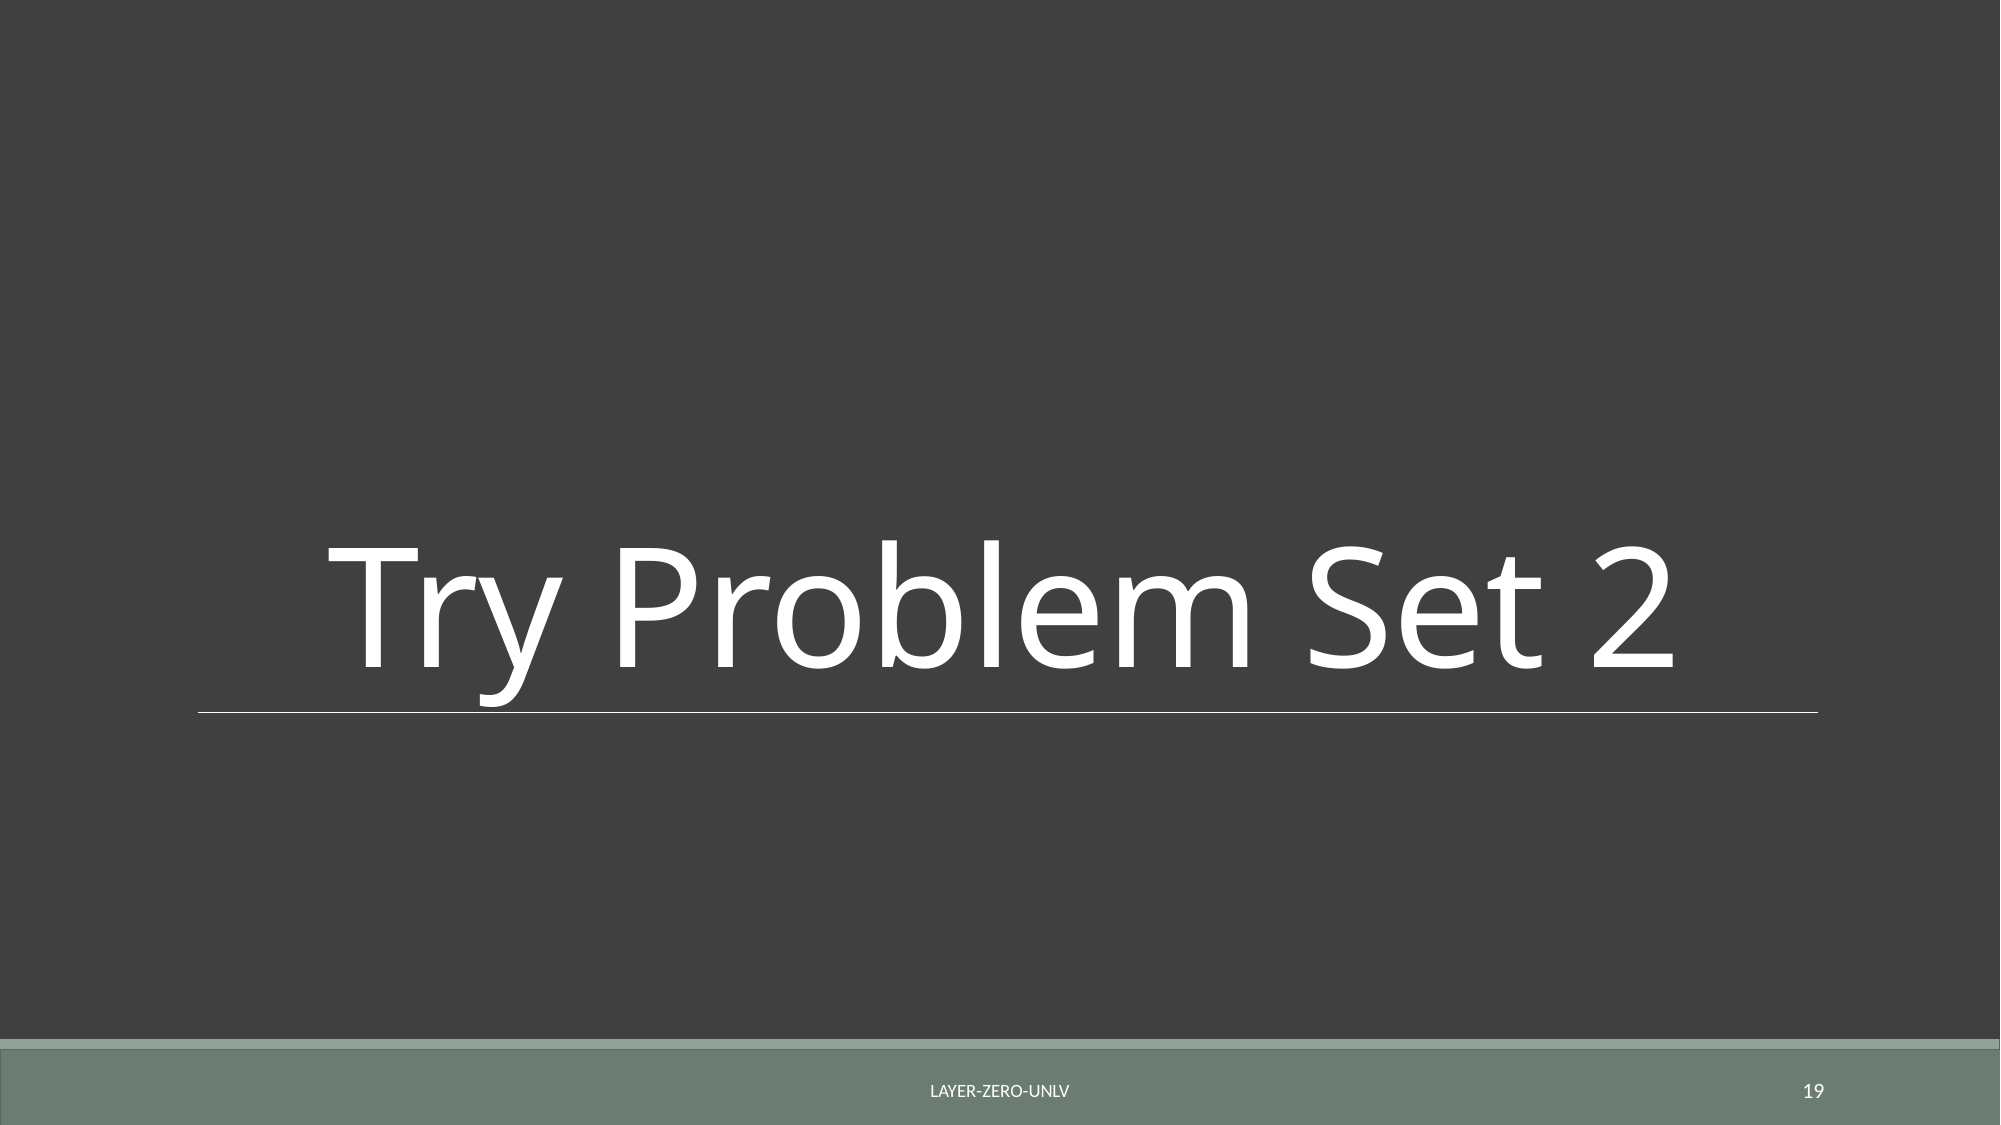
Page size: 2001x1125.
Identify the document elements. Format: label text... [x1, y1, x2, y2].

footer Layer-Zero-UNLV [604, 1059, 1396, 1120]
slide_number 19 [1624, 1059, 1840, 1120]
title Try Problem Set 2 [180, 124, 1830, 710]
